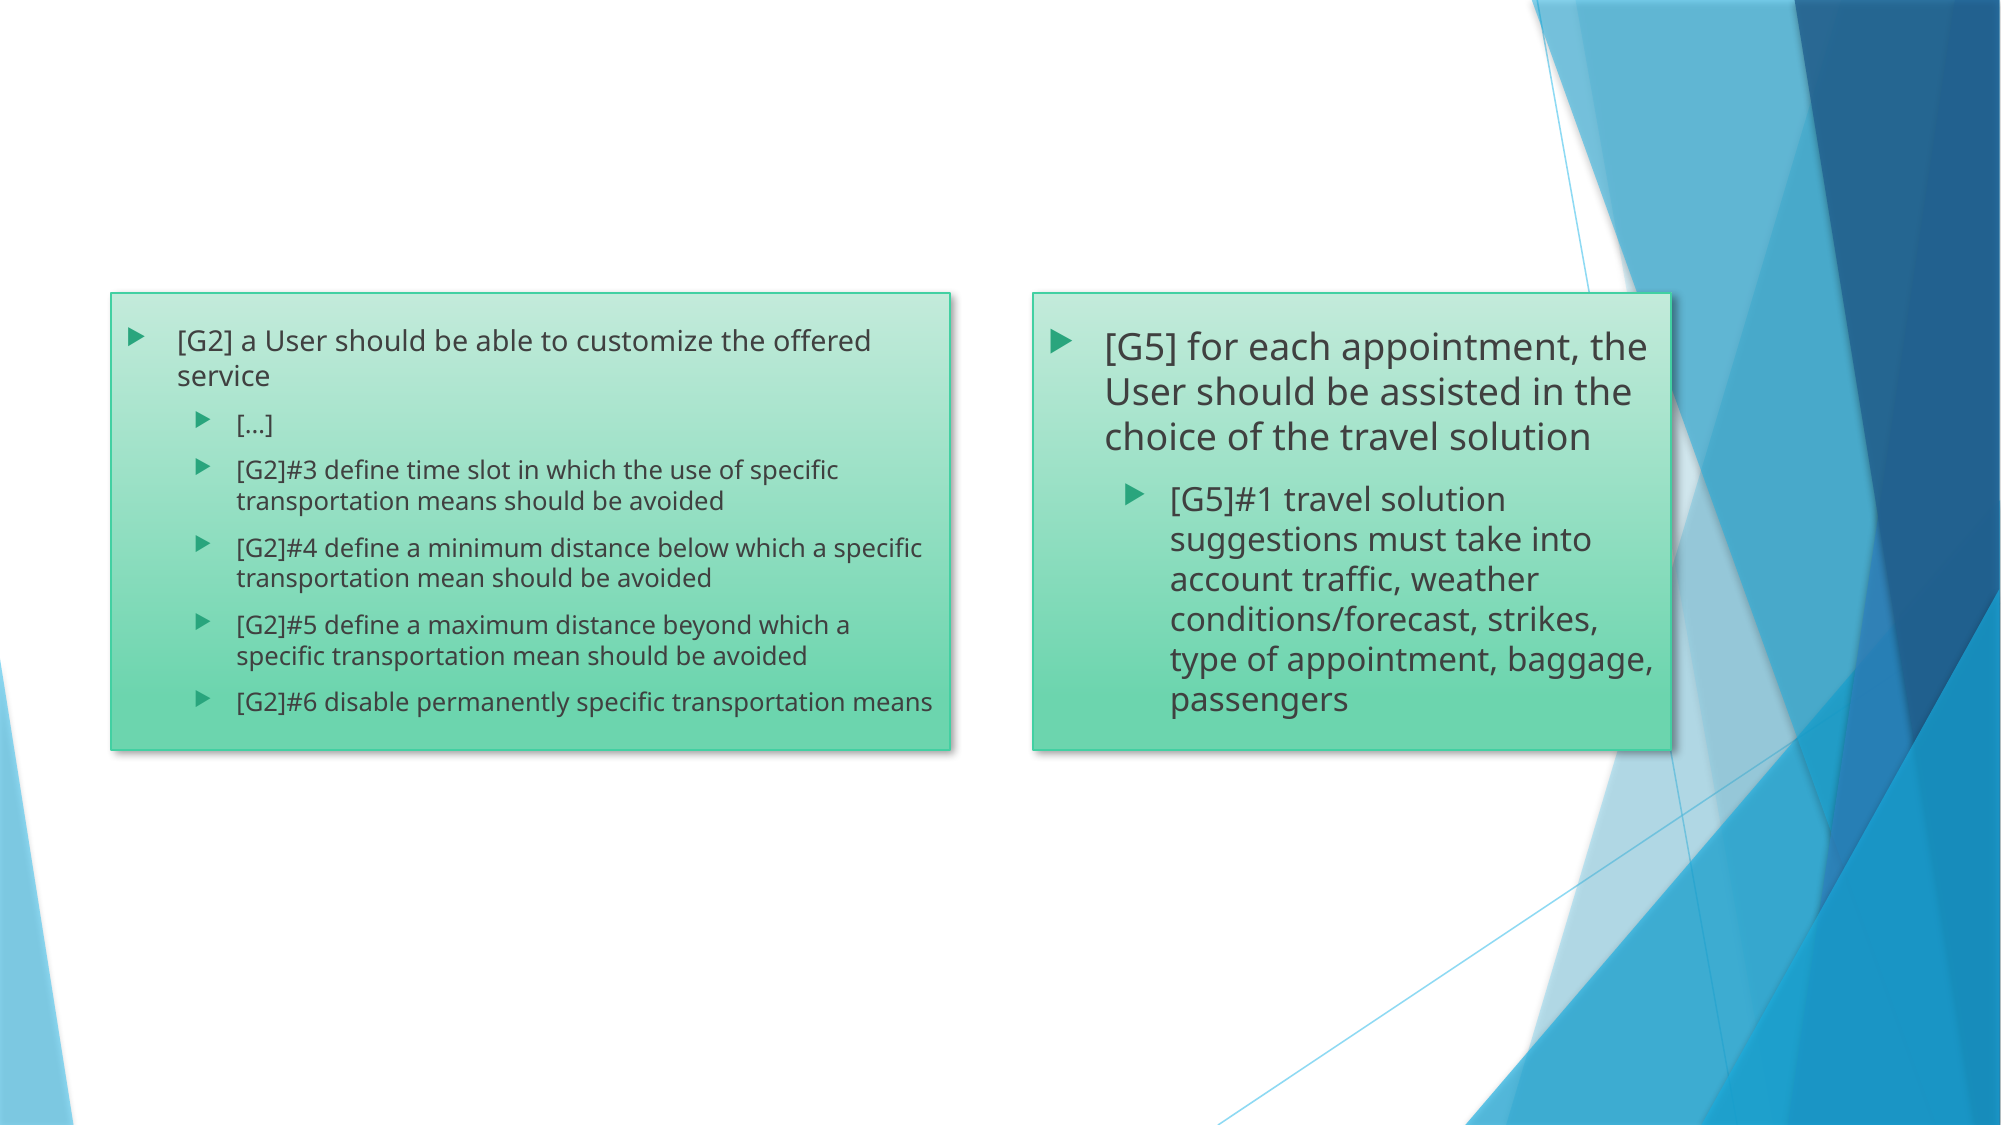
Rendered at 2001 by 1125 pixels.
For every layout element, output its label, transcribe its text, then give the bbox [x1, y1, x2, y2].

text_box [G2] a User should be able to customize the offered service […] [G2]#3 define time slot in which the use of specific transportation means should be avoided [G2]#4 define a minimum distance below which a specific transportation mean should be avoided [G2]#5 define a maximum distance beyond which a specific transportation mean should be avoided [G2]#6 disable permanently specific transportation means [110, 292, 951, 751]
text_box [G5] for each appointment, the User should be assisted in the choice of the travel solution [G5]#1 travel solution suggestions must take into account traffic, weather conditions/forecast, strikes, type of appointment, baggage, passengers [1032, 292, 1672, 751]
